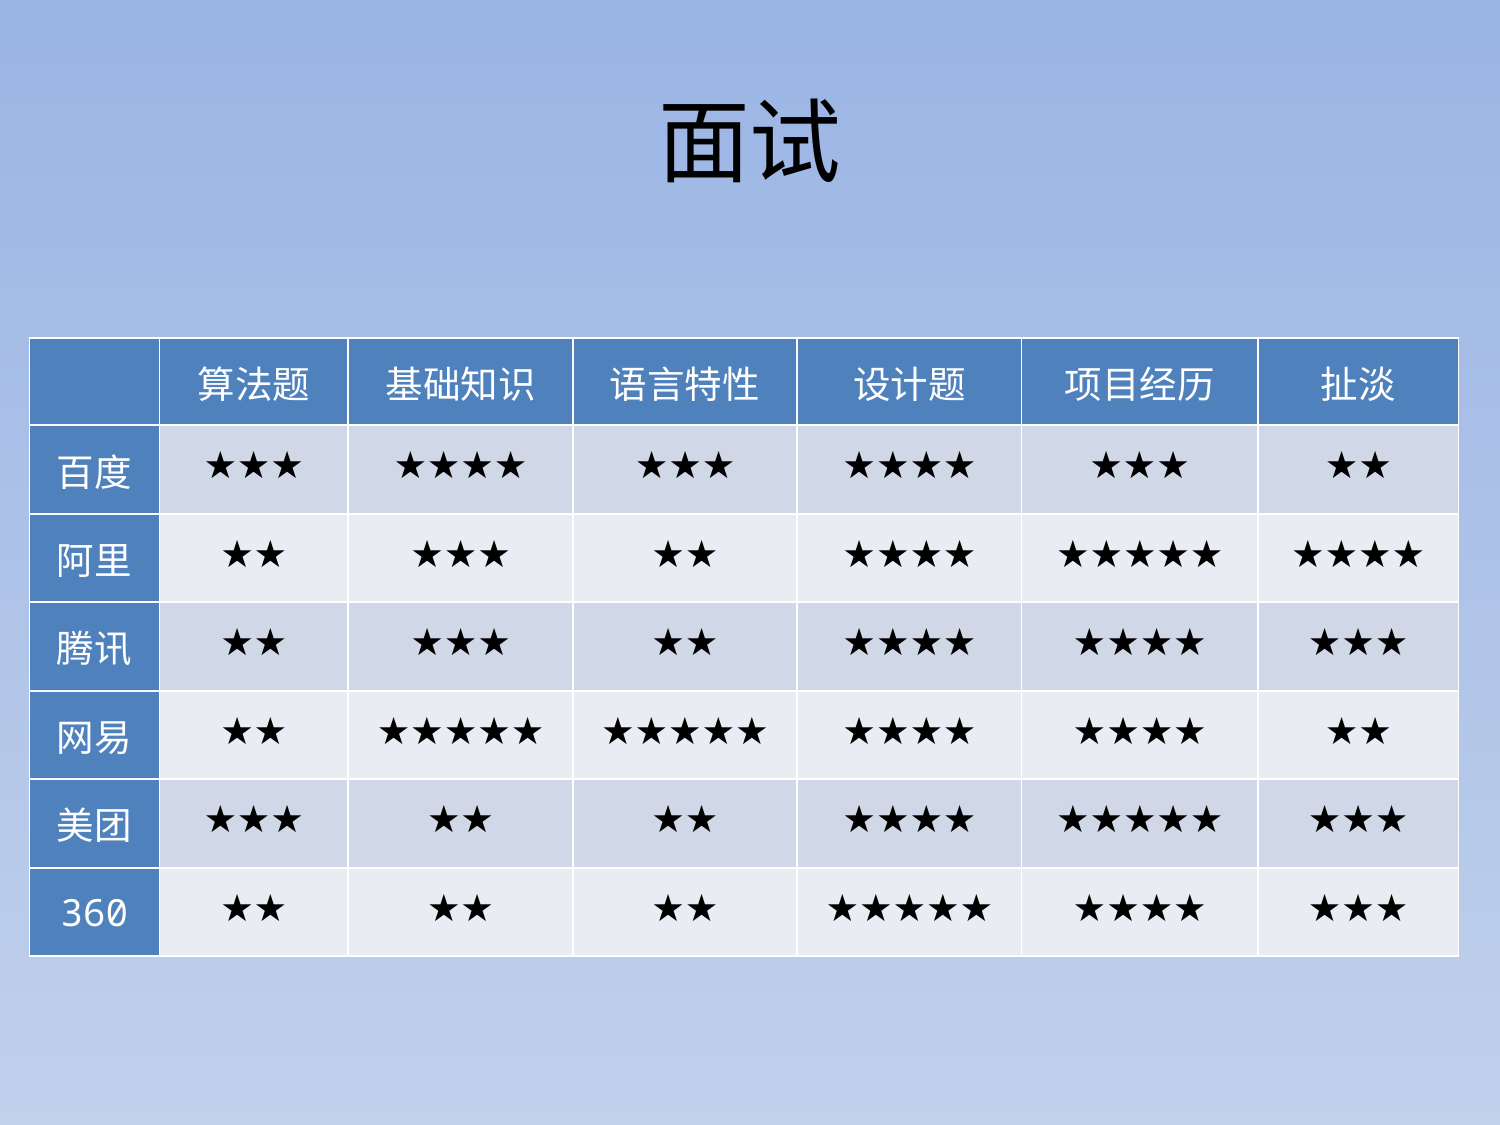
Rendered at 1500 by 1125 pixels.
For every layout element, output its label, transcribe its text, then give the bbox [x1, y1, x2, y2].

table_cell 阿里 [30, 515, 159, 601]
table_cell ★★ [574, 869, 796, 955]
table_cell ★★★ [574, 426, 796, 513]
table_cell 美团 [30, 780, 159, 867]
table_cell ★★★ [160, 426, 347, 513]
table_header 算法题 [160, 339, 347, 424]
table_cell ★★★★★ [349, 692, 572, 778]
table_cell ★★★★★ [1022, 515, 1257, 601]
table_cell ★★ [349, 780, 572, 867]
table_cell ★★★ [349, 603, 572, 690]
table_cell ★★★★ [798, 780, 1021, 867]
table_header 基础知识 [349, 339, 572, 424]
table_cell ★★ [1259, 692, 1458, 778]
table_cell ★★★★ [1259, 515, 1458, 601]
table_cell ★★★ [160, 780, 347, 867]
table_cell ★★★★★ [1022, 780, 1257, 867]
table_cell ★★★★ [798, 515, 1021, 601]
table_header 语言特性 [574, 339, 796, 424]
table_cell ★★★★ [1022, 603, 1257, 690]
table_cell ★★★★ [798, 603, 1021, 690]
table_cell ★★★★ [798, 426, 1021, 513]
table_header [30, 339, 159, 424]
table_cell ★★★ [349, 515, 572, 601]
table_cell 腾讯 [30, 603, 159, 690]
table_cell ★★★★ [1022, 692, 1257, 778]
table_cell ★★★★★ [798, 869, 1021, 955]
table_cell ★★★ [1259, 869, 1458, 955]
table_cell ★★ [349, 869, 572, 955]
table_header 项目经历 [1022, 339, 1257, 424]
table_cell 百度 [30, 426, 159, 513]
table_cell ★★★ [1259, 603, 1458, 690]
table_cell ★★★★★ [574, 692, 796, 778]
table_cell ★★ [160, 869, 347, 955]
table_header 扯淡 [1259, 339, 1458, 424]
table_cell ★★ [1259, 426, 1458, 513]
table_cell ★★★ [1259, 780, 1458, 867]
table_cell ★★★★ [349, 426, 572, 513]
table_cell 网易 [30, 692, 159, 778]
table_header 设计题 [798, 339, 1021, 424]
table_cell ★★ [160, 515, 347, 601]
table_cell ★★★★ [1022, 869, 1257, 955]
table_cell ★★ [160, 603, 347, 690]
table_cell ★★★★ [798, 692, 1021, 778]
table_cell ★★ [574, 780, 796, 867]
title 面试 [75, 45, 1425, 233]
table_cell ★★★ [1022, 426, 1257, 513]
table_cell ★★ [574, 603, 796, 690]
table_cell ★★ [160, 692, 347, 778]
table_cell 360 [30, 869, 159, 955]
table_cell ★★ [574, 515, 796, 601]
